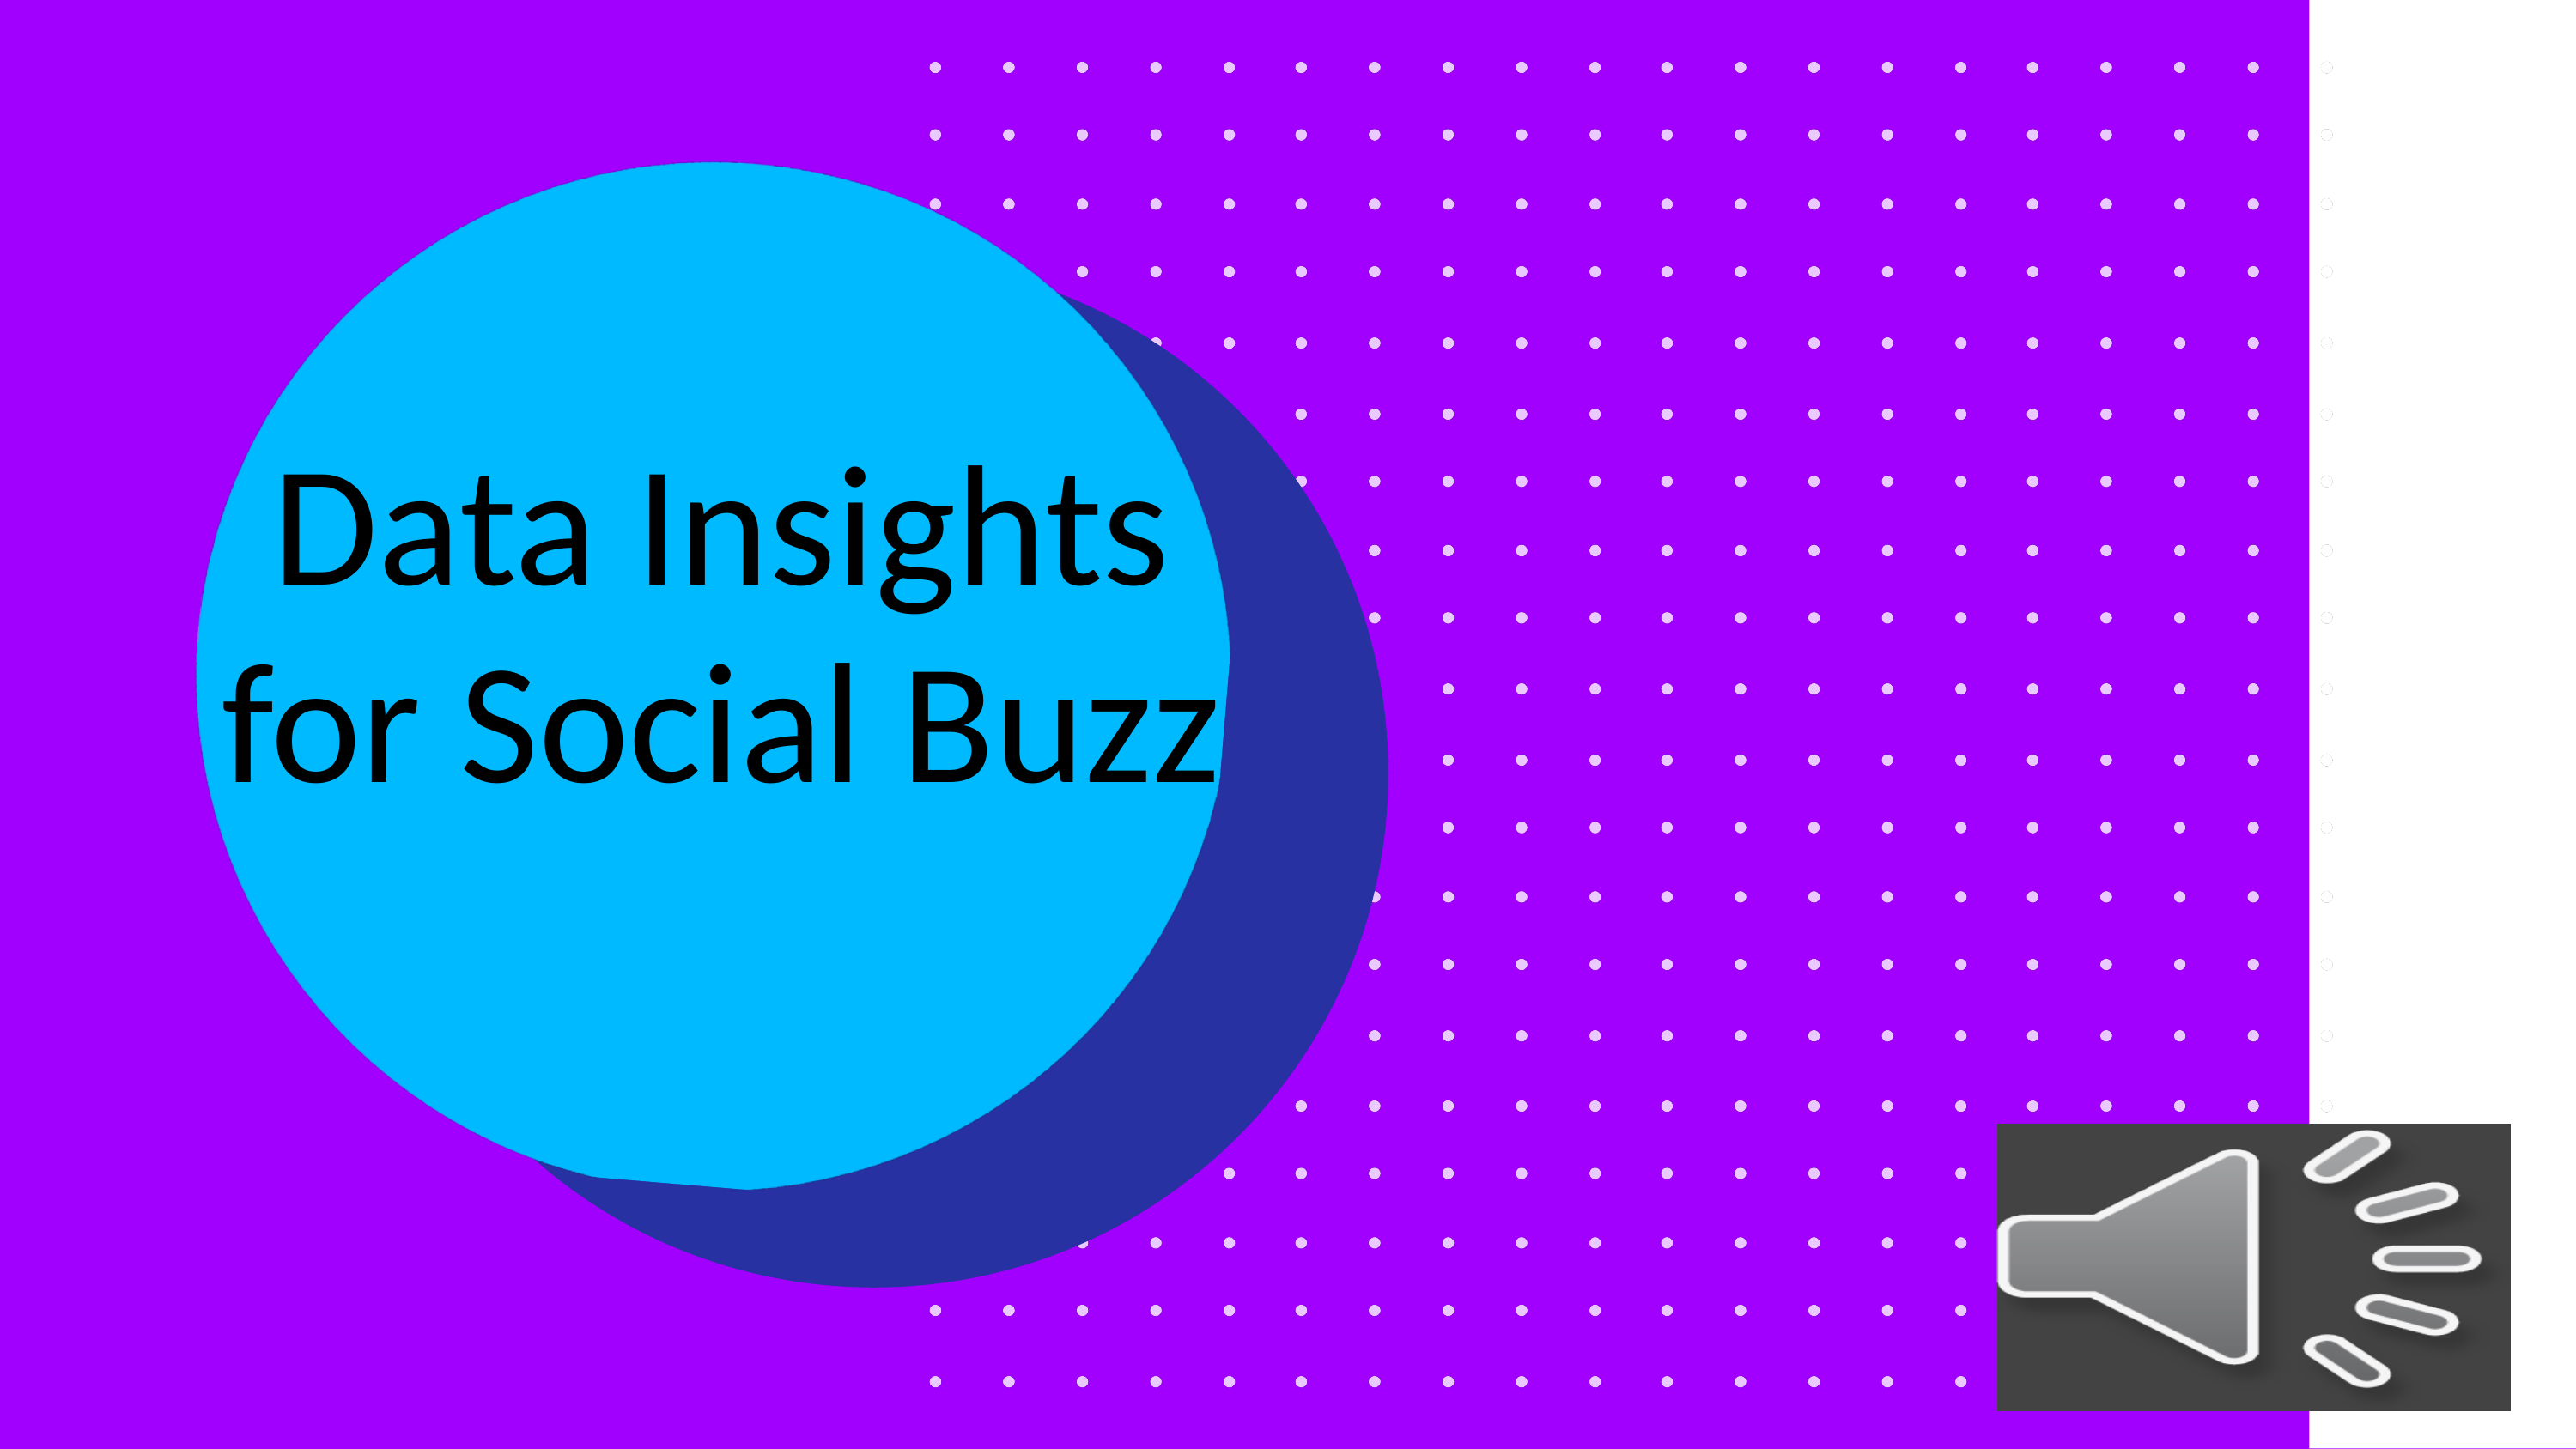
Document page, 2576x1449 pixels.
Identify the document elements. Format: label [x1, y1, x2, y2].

picture [1996, 1122, 2512, 1413]
text_box [2309, 0, 2576, 1449]
text_box [921, 57, 2337, 1392]
text_box [155, 115, 1388, 1288]
